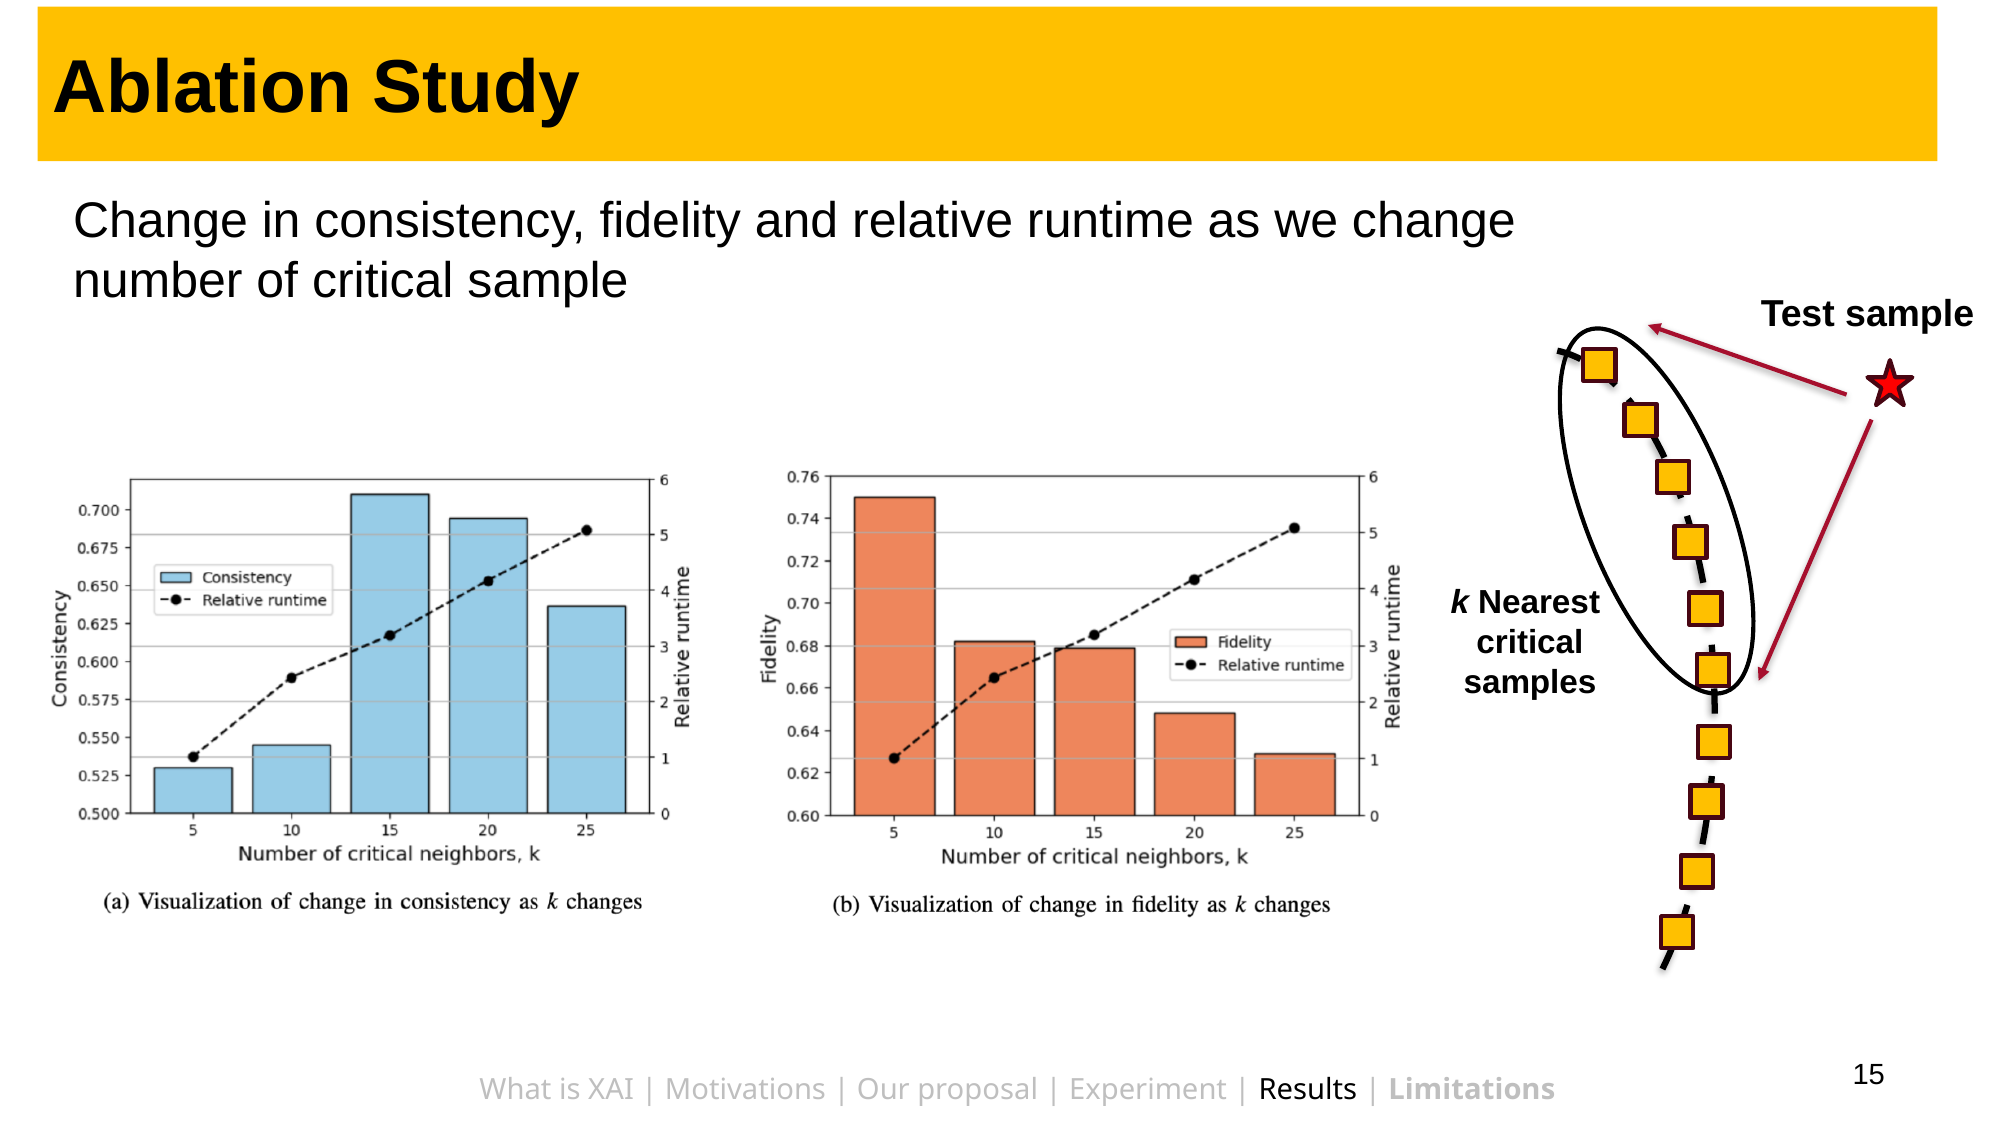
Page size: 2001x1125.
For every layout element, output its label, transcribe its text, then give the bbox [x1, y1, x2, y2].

text_box [1865, 358, 1915, 407]
text_box [1538, 625, 1717, 977]
text_box What is XAI | Motivations | Our proposal | Experiment | Results | Limitations [223, 1062, 1812, 1113]
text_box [1758, 419, 1872, 681]
text_box Test sample [1746, 281, 1989, 342]
text_box [1545, 348, 1601, 572]
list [41, 462, 703, 922]
slide_number 15 [1433, 1042, 1900, 1103]
text_box [1688, 783, 1725, 820]
text_box k Nearest critical samples [1430, 572, 1630, 708]
title Ablation Study [37, 6, 1938, 159]
text_box [1557, 326, 1753, 696]
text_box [1647, 324, 1847, 395]
text_box [1679, 853, 1715, 890]
text_box [1659, 914, 1695, 950]
text_box [1696, 724, 1732, 760]
picture [743, 462, 1416, 922]
